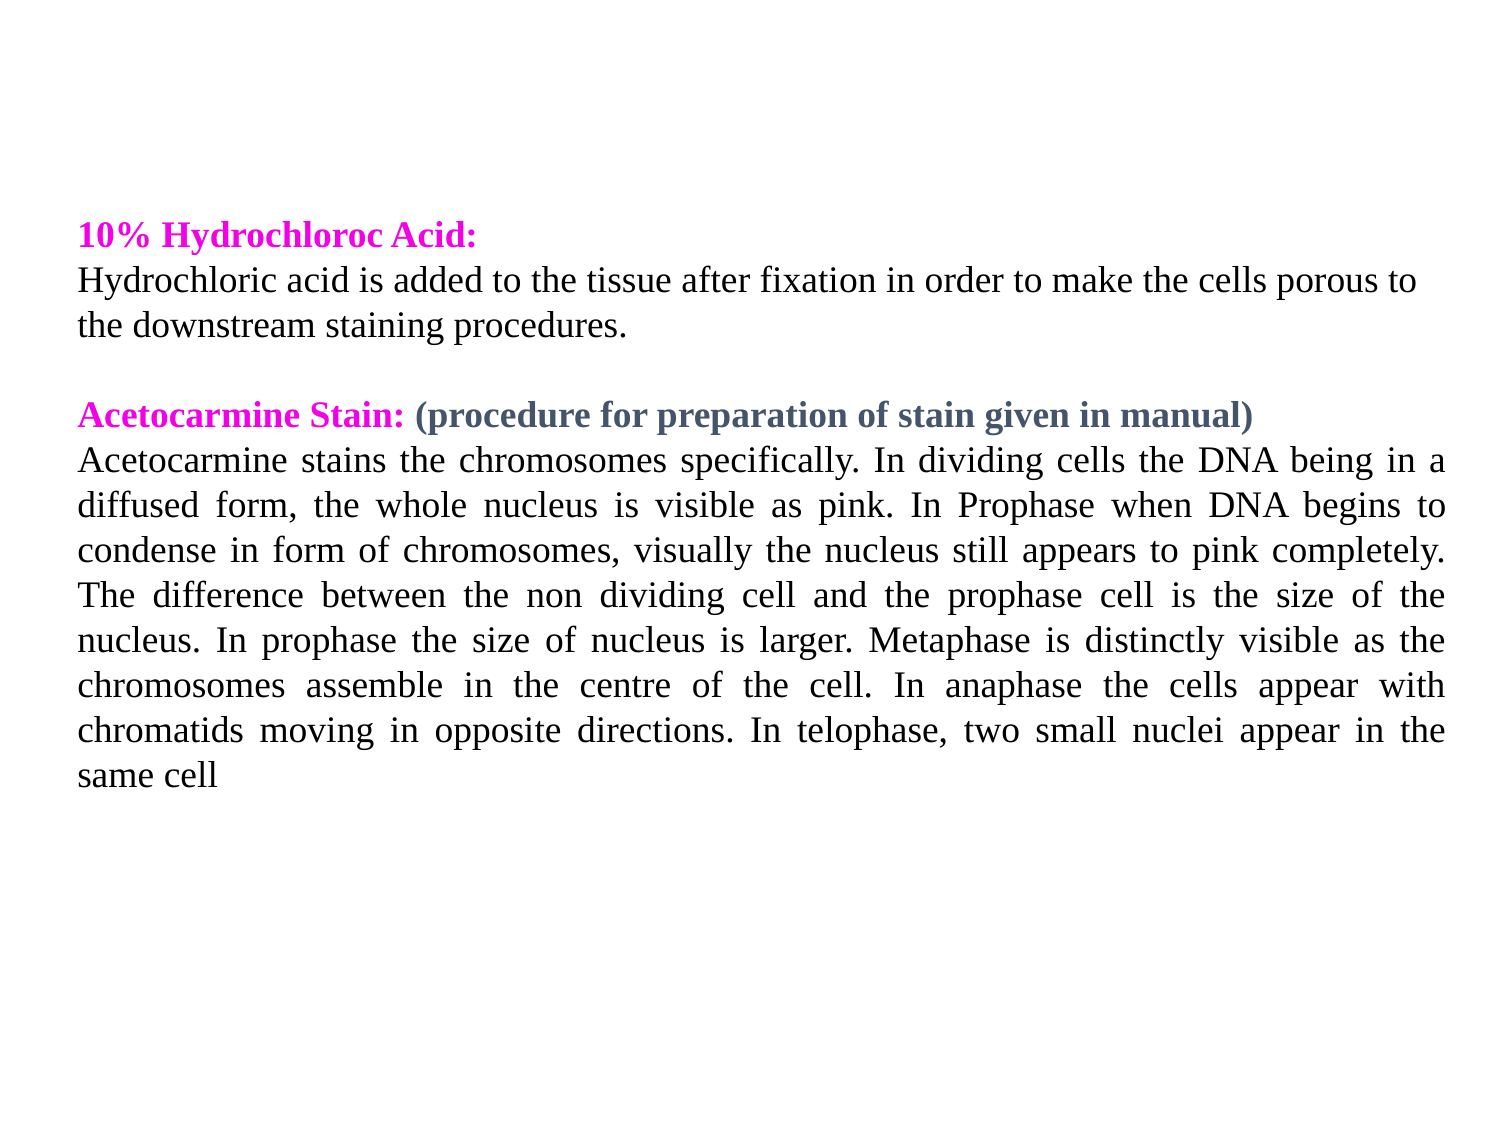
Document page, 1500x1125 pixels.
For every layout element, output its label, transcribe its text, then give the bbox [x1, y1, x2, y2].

text_box 10% Hydrochloroc Acid: Hydrochloric acid is added to the tissue after fixation in order to make the cells porous to the downstream staining procedures. Acetocarmine Stain: (procedure for preparation of stain given in manual) Acetocarmine stains the chromosomes specifically. In dividing cells the DNA being in a diffused form, the whole nucleus is visible as pink. In Prophase when DNA begins to condense in form of chromosomes, visually the nucleus still appears to pink completely. The difference between the non dividing cell and the prophase cell is the size of the nucleus. In prophase the size of nucleus is larger. Metaphase is distinctly visible as the chromosomes assemble in the centre of the cell. In anaphase the cells appear with chromatids moving in opposite directions. In telophase, two small nuclei appear in the same cell [62, 157, 1463, 848]
